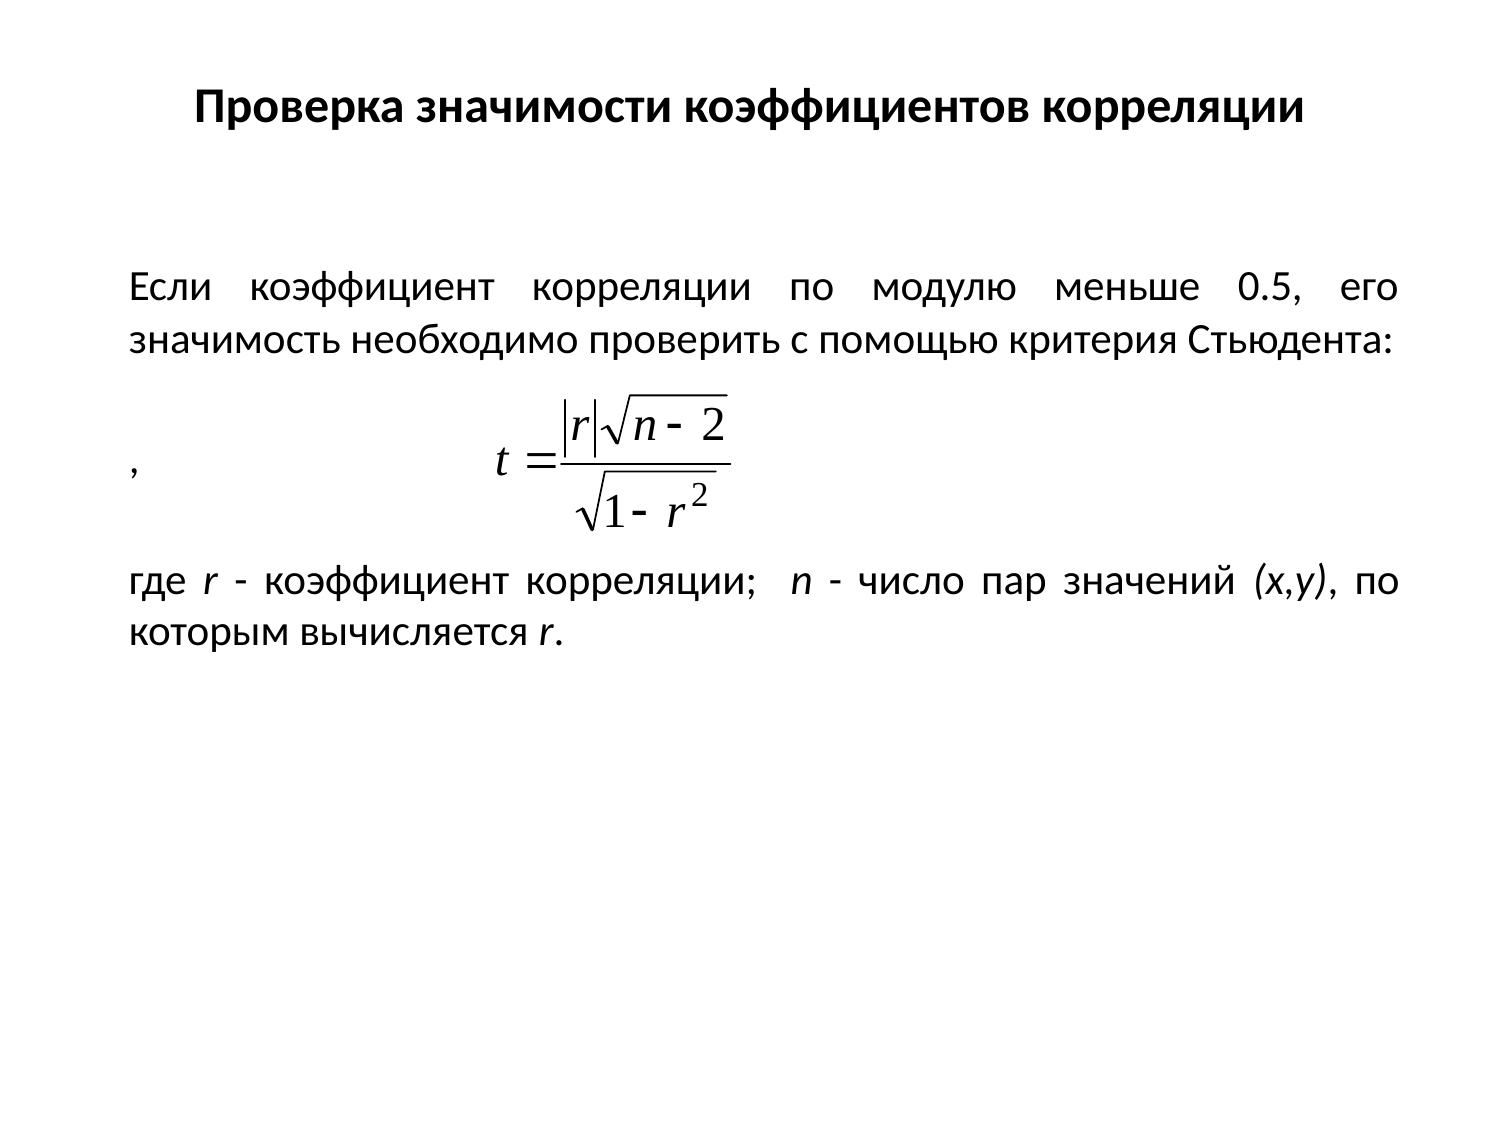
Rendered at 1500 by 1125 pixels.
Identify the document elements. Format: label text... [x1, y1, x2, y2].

picture [489, 385, 739, 539]
title Проверка значимости коэффициентов корреляции [75, 45, 1425, 161]
list Если коэффициент корреляции по модулю меньше 0.5, его значимость необходимо проверить с помощью критерия Стьюдента: , где r - коэффициент корреляции; n - число пар значений (x,y), по которым вычисляется r. [64, 243, 1415, 716]
